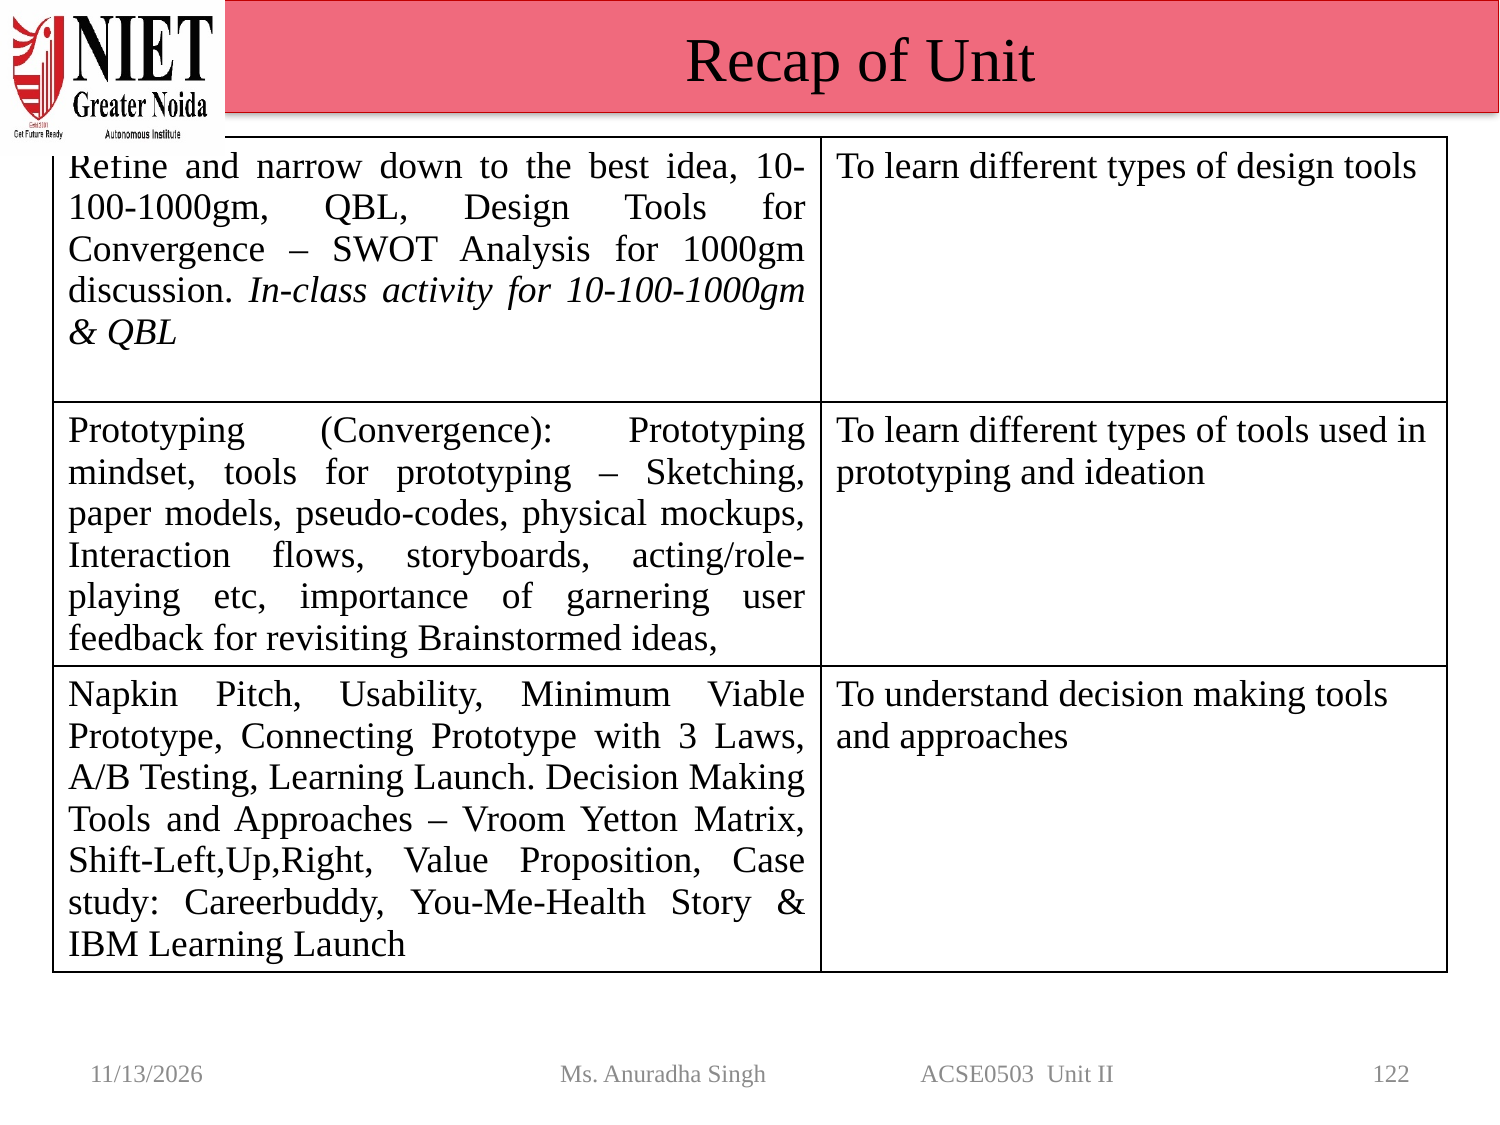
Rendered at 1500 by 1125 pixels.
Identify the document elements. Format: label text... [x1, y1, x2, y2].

picture [0, 0, 226, 156]
table_header To learn different types of design tools [822, 138, 1446, 401]
table_cell Napkin Pitch, Usability, Minimum Viable Prototype, Connecting Prototype with 3 Laws, A/B Testing, Learning Launch. Decision Making Tools and Approaches – Vroom Yetton Matrix, Shift-Left,Up,Right, Value Proposition, Case study: Careerbuddy, You-Me-Health Story & IBM Learning Launch [54, 667, 820, 971]
table_cell Prototyping (Convergence): Prototyping mindset, tools for prototyping – Sketching, paper models, pseudo-codes, physical mockups, Interaction flows, storyboards, acting/role-playing etc, importance of garnering user feedback for revisiting Brainstormed ideas, [54, 403, 820, 665]
table_header Refine and narrow down to the best idea, 10-100-1000gm, QBL, Design Tools for Convergence – SWOT Analysis for 1000gm discussion. In-class activity for 10-100-1000gm & QBL [54, 138, 820, 401]
table_cell To learn different types of tools used in prototyping and ideation [822, 403, 1446, 665]
slide_number 122 [1074, 1042, 1425, 1103]
table_cell To understand decision making tools and approaches [822, 667, 1446, 971]
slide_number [75, 1042, 412, 1103]
footer Ms. Anuradha Singh ACSE0503 Unit II [412, 1042, 1074, 1103]
text_box Recap of Unit [226, 0, 1499, 113]
